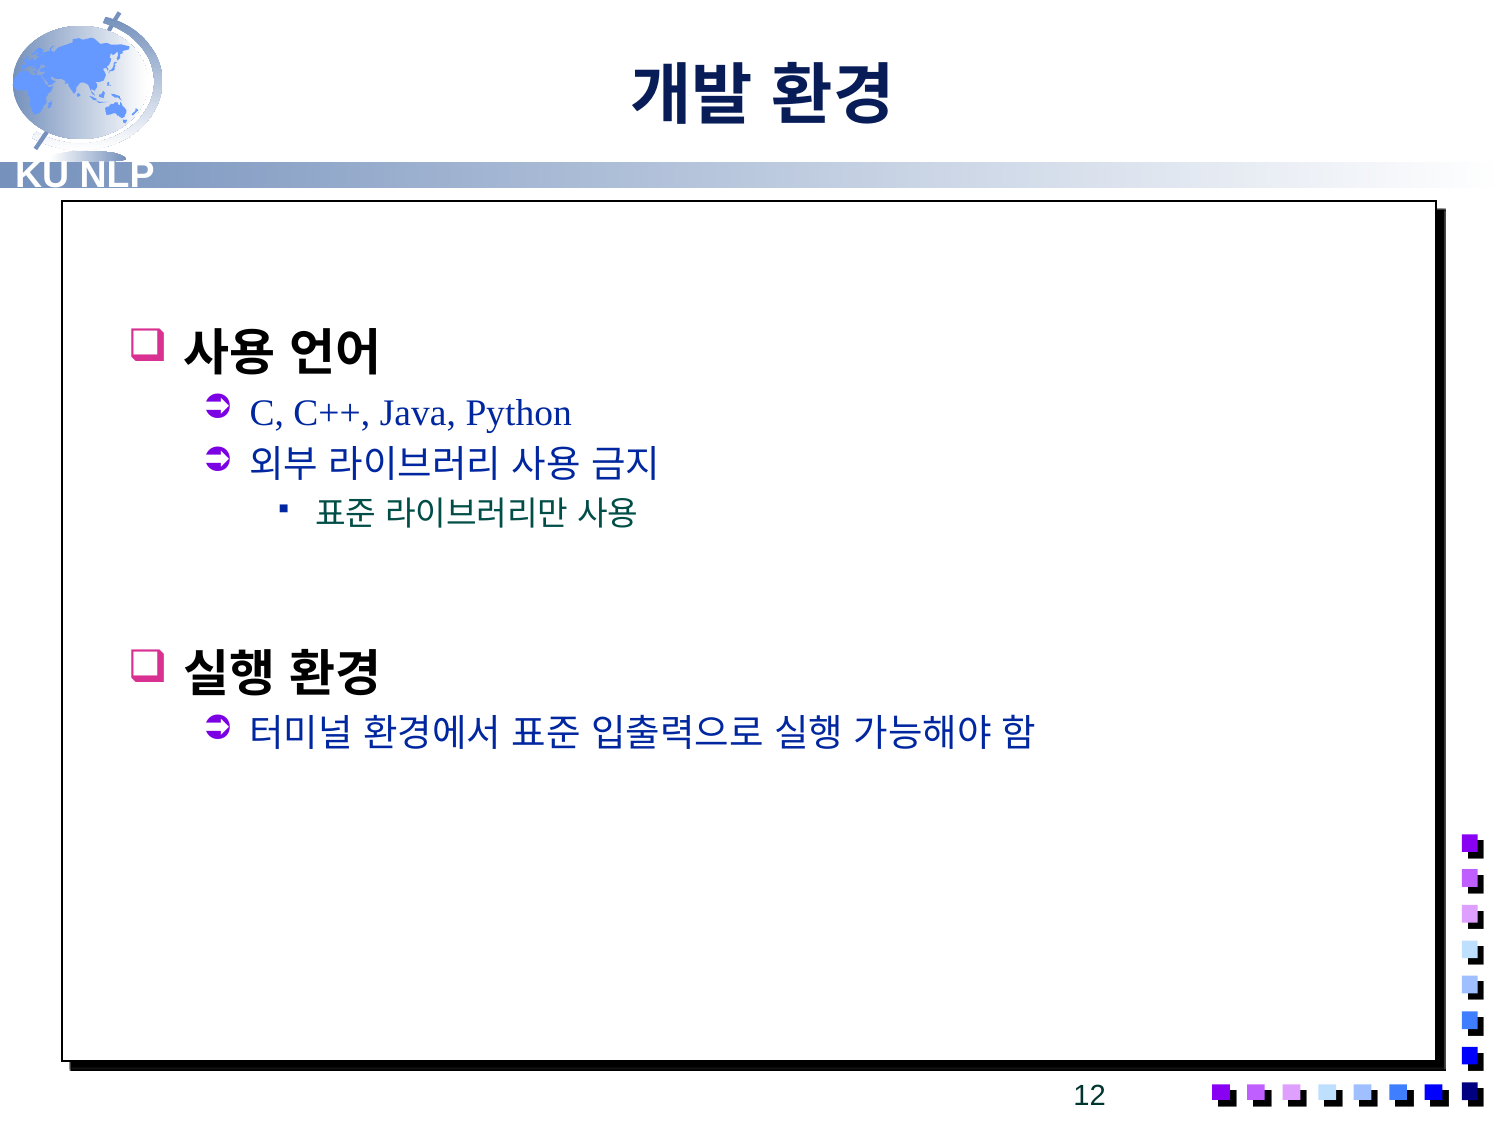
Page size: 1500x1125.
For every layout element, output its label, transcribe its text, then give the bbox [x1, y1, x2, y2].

title 개발 환경 [199, 18, 1326, 176]
slide_number 12 [933, 1074, 1247, 1113]
list 사용 언어 C, C++, Java, Python 외부 라이브러리 사용 금지 표준 라이브러리만 사용 실행 환경 터미널 환경에서 표준 입출력으로 실행 가능해야 함 [112, 224, 1388, 1038]
